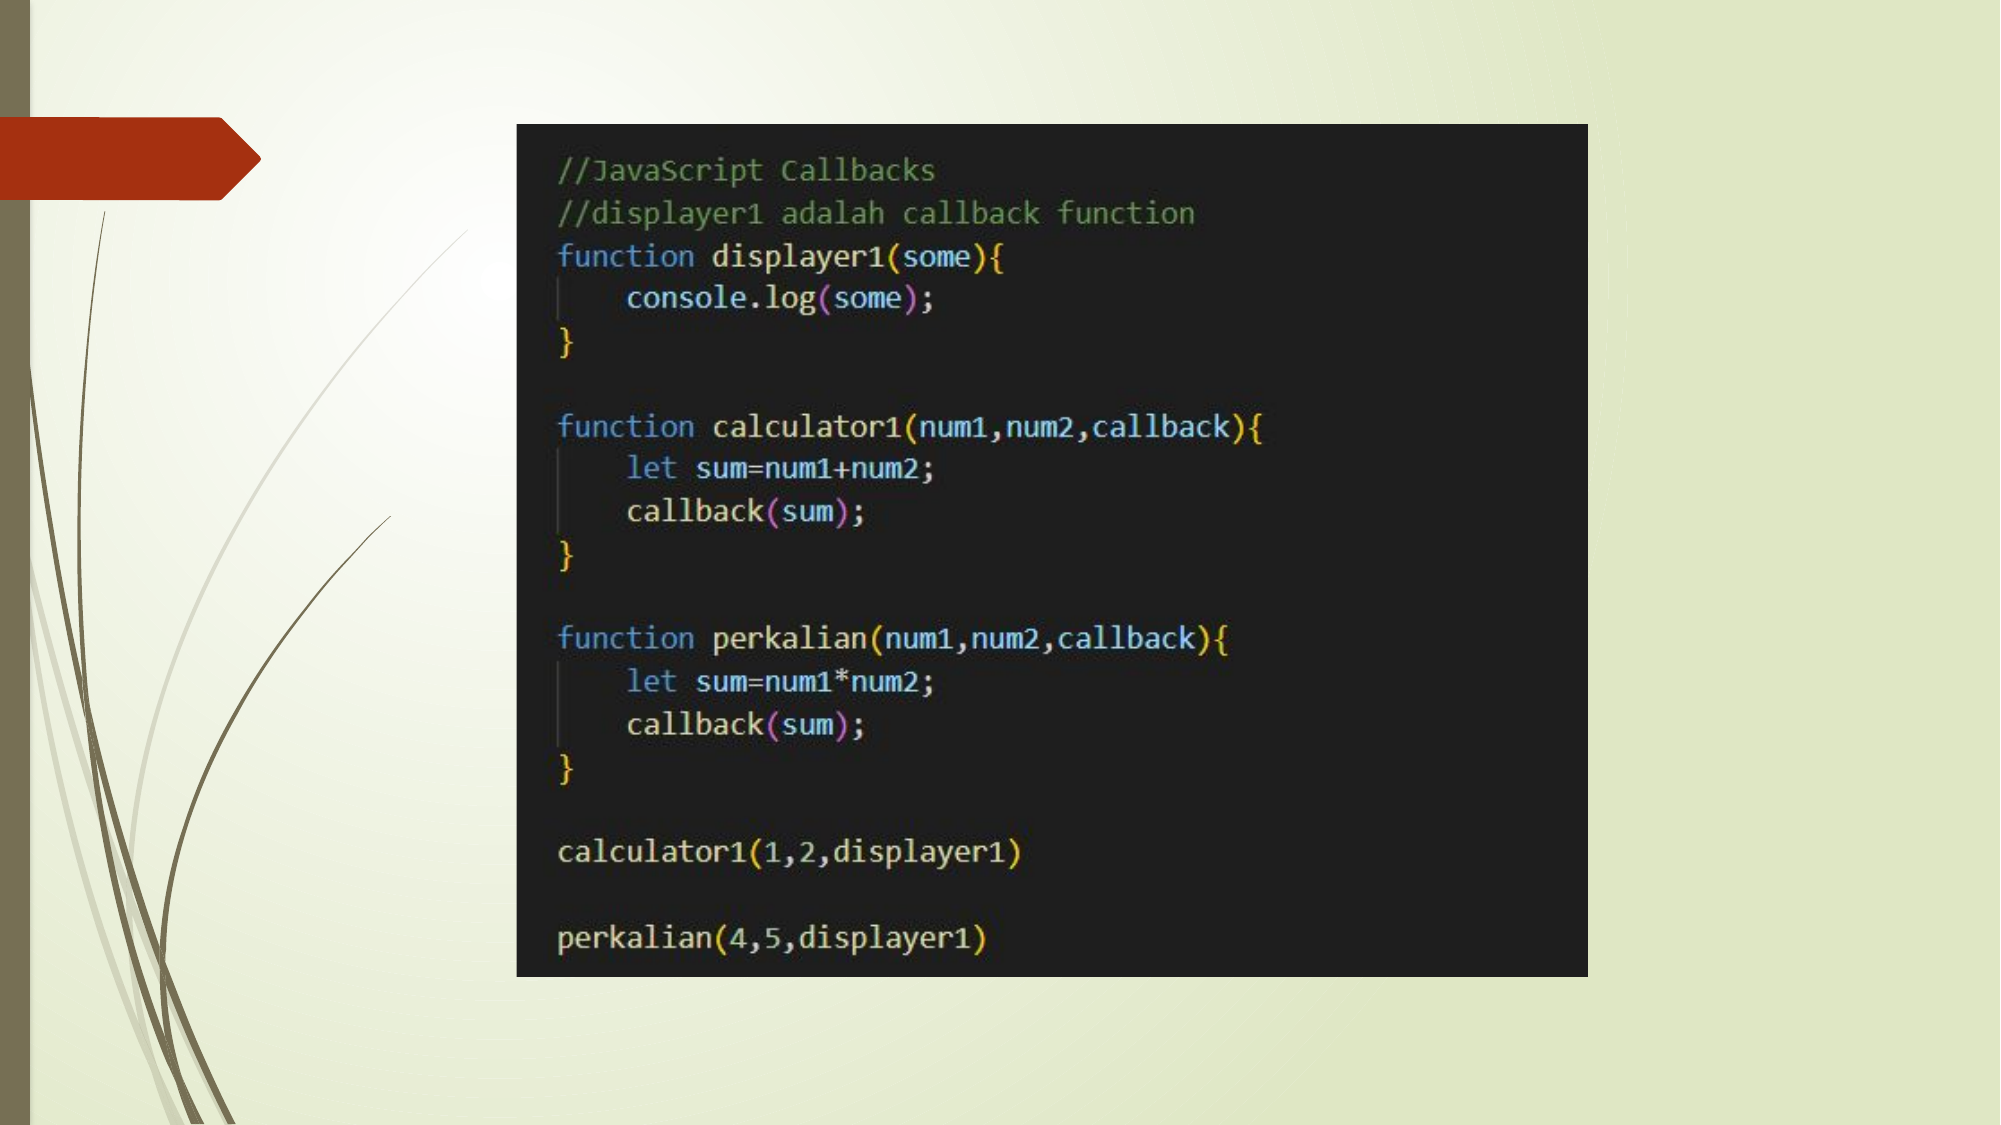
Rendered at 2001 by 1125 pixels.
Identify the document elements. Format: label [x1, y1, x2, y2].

list [516, 123, 1589, 977]
